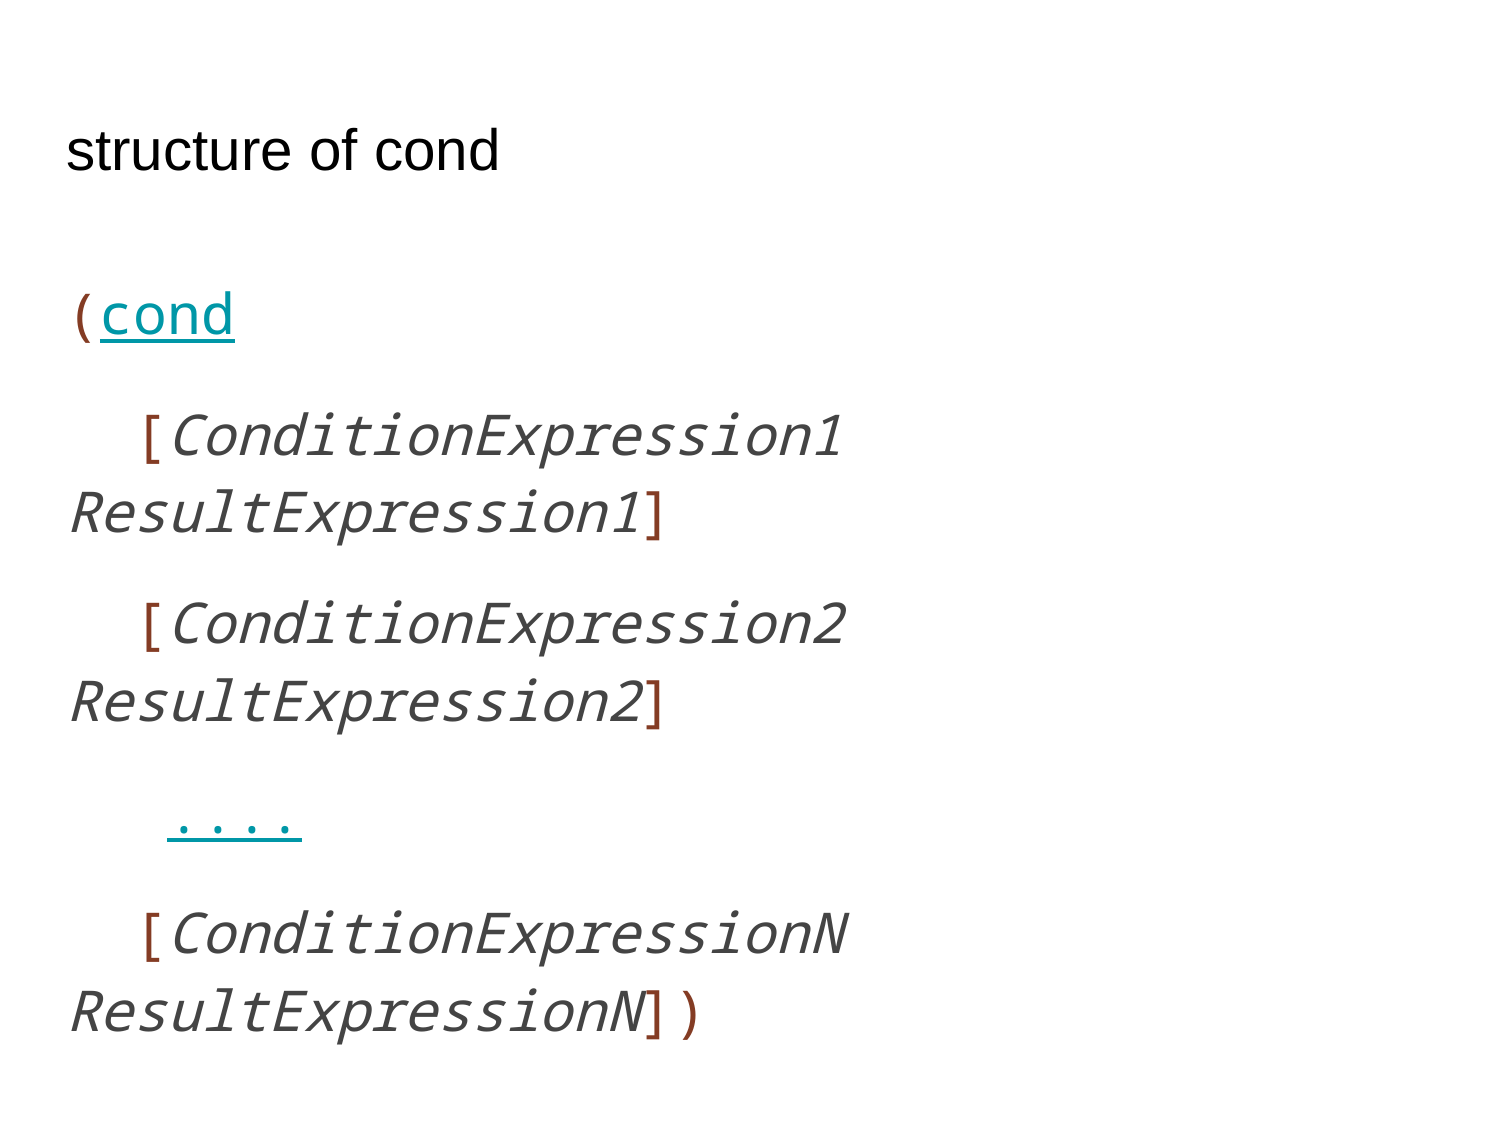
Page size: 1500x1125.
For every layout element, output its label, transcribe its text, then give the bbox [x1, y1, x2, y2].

list (cond [ConditionExpression1 ResultExpression1] [ConditionExpression2 ResultExpression2] .... [ConditionExpressionN ResultExpressionN]) [51, 252, 1449, 1000]
title structure of cond [51, 97, 1449, 223]
